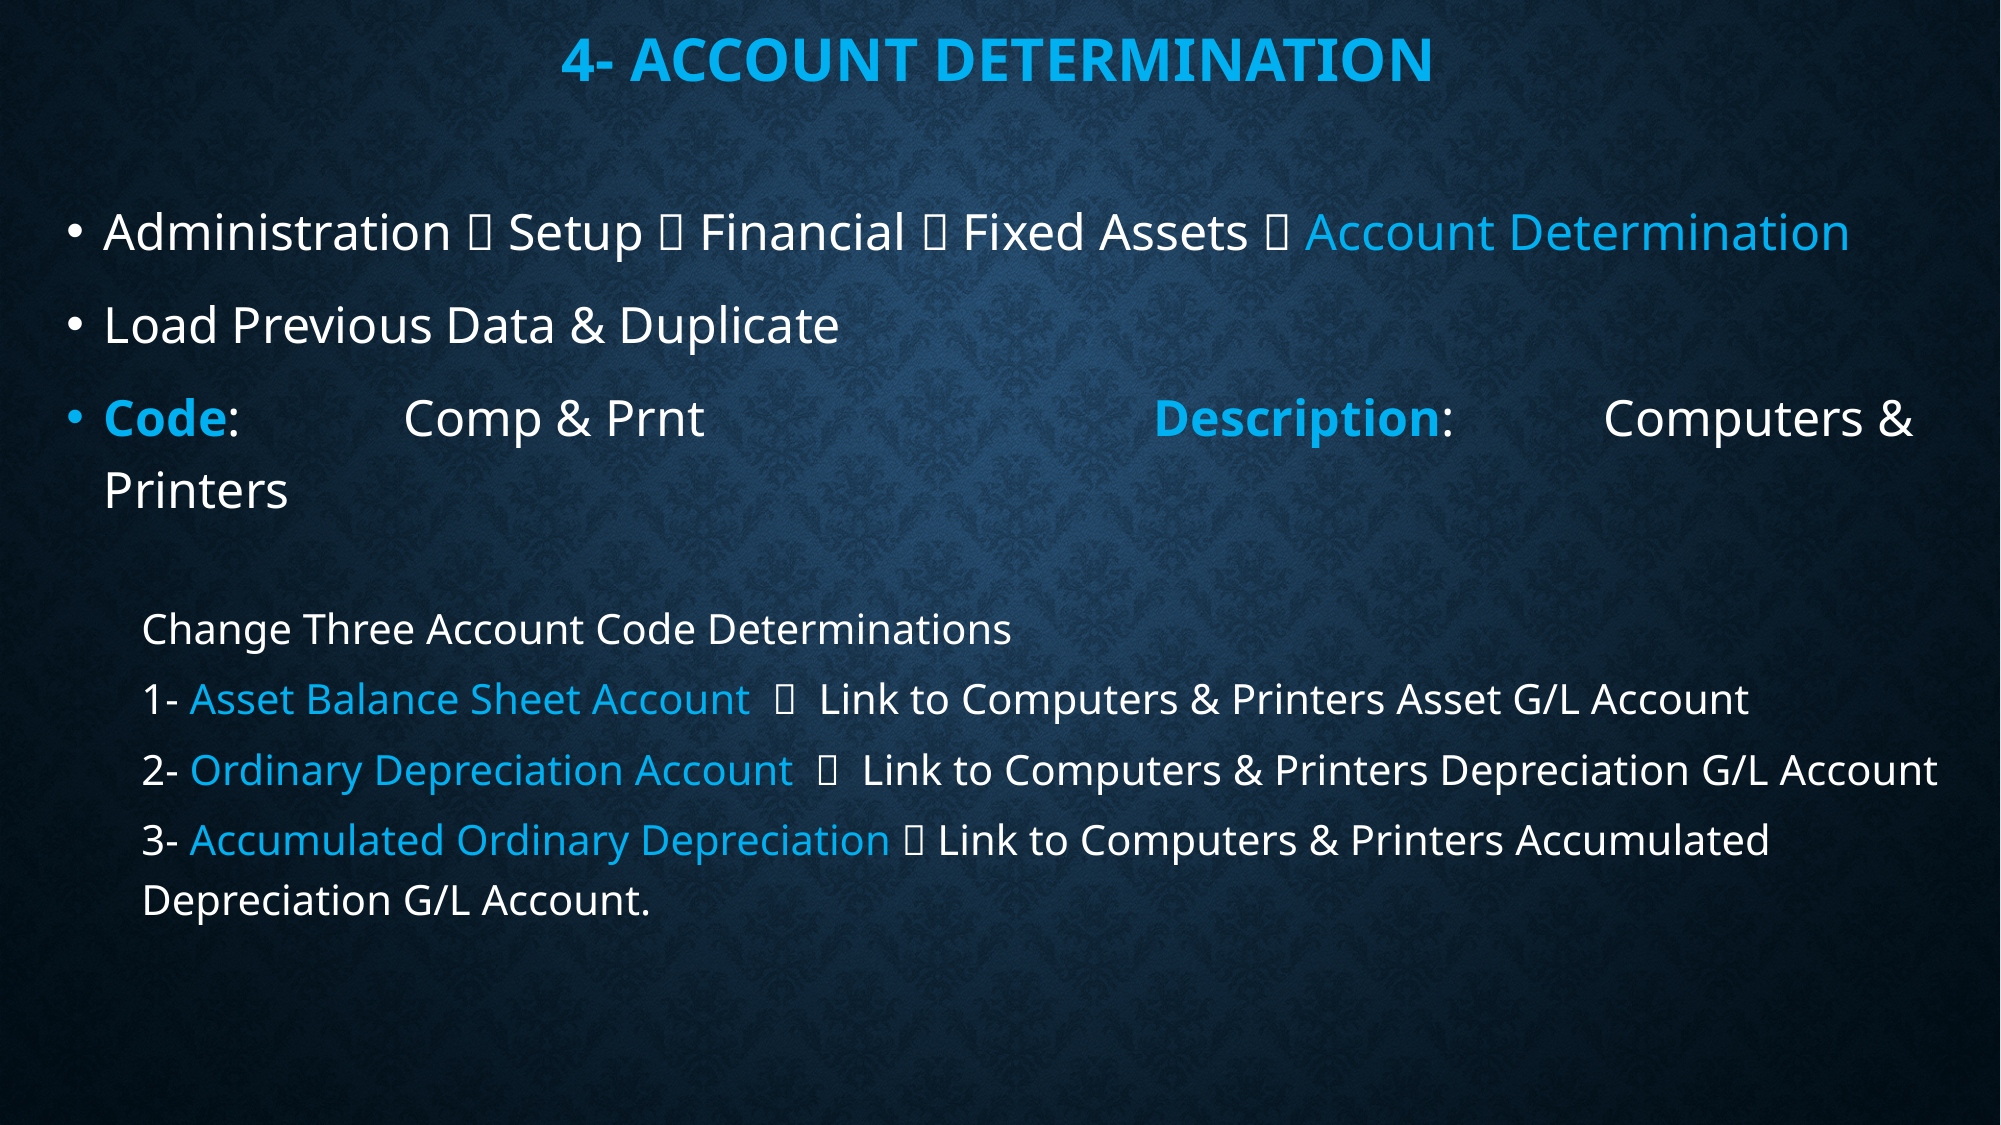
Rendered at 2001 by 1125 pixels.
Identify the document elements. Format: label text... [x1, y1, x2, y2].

title 4- Account Determination [149, 22, 1849, 174]
list Administration  Setup  Financial  Fixed Assets  Account Determination Load Previous Data & Duplicate Code: Comp & Prnt Description: Computers & Printers Change Three Account Code Determinations 1- Asset Balance Sheet Account  Link to Computers & Printers Asset G/L Account 2- Ordinary Depreciation Account  Link to Computers & Printers Depreciation G/L Account 3- Accumulated Ordinary Depreciation  Link to Computers & Printers Accumulated Depreciation G/L Account. [51, 181, 2000, 1091]
